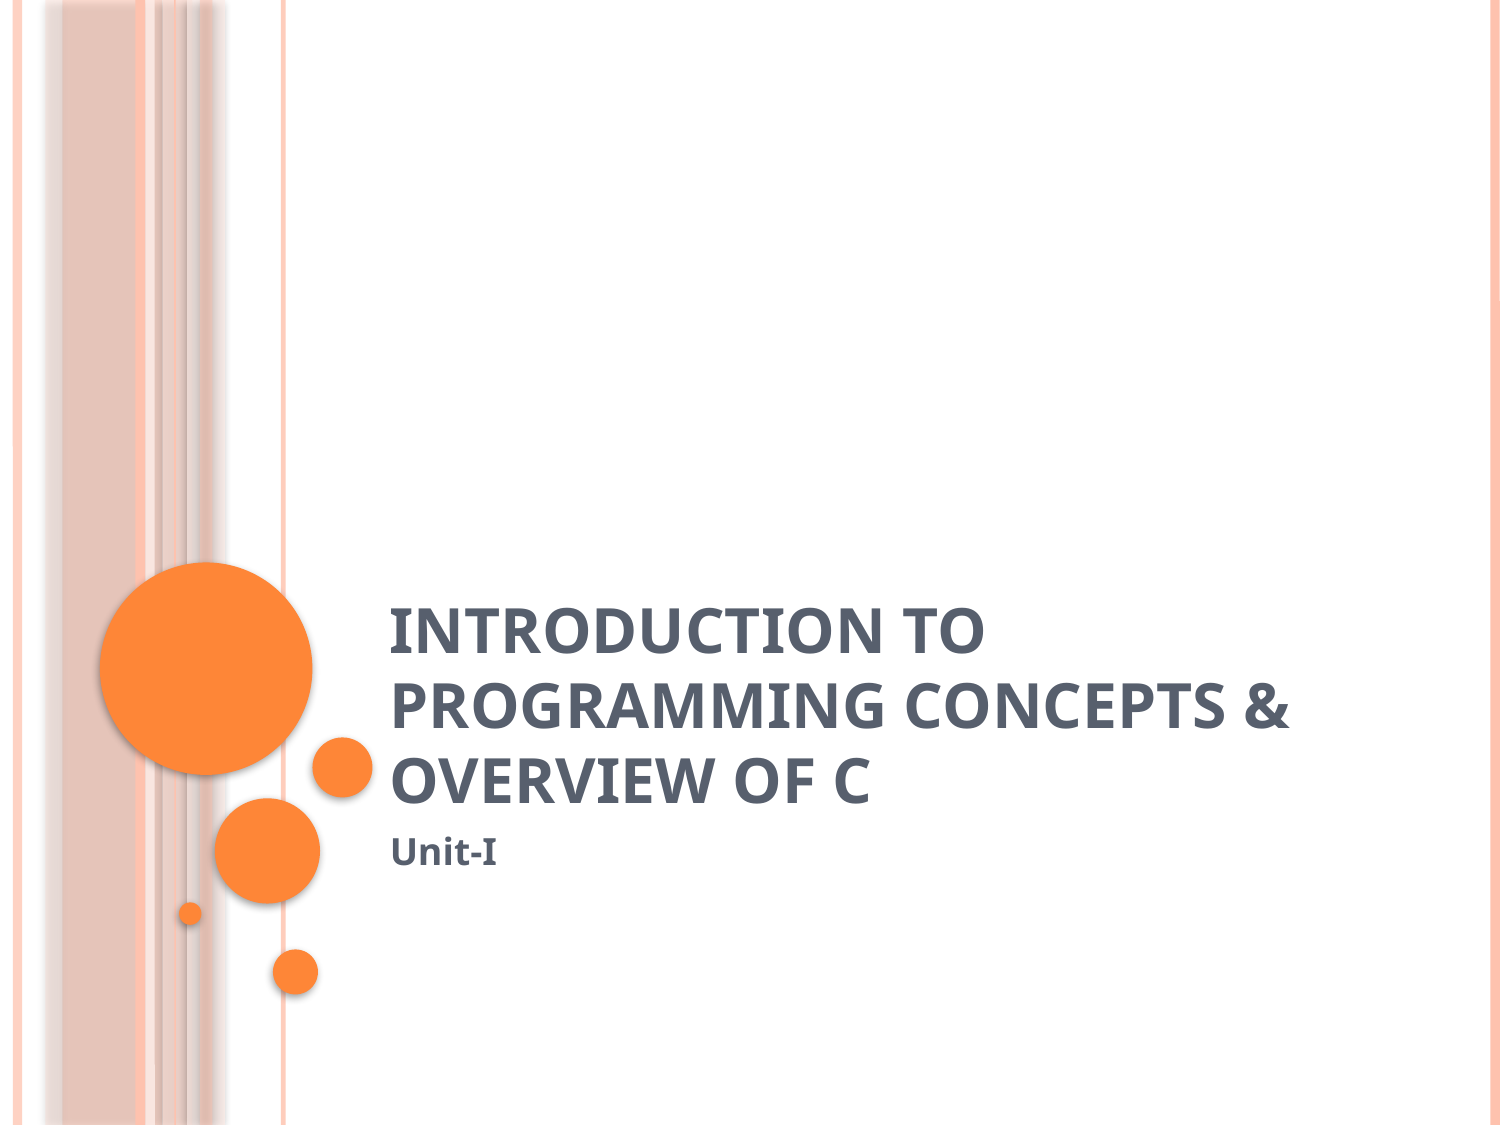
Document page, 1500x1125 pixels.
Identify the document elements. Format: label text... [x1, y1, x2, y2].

subtitle Unit-I [375, 820, 1388, 1046]
title Introduction to Programming Concepts & Overview of C [375, 512, 1388, 820]
